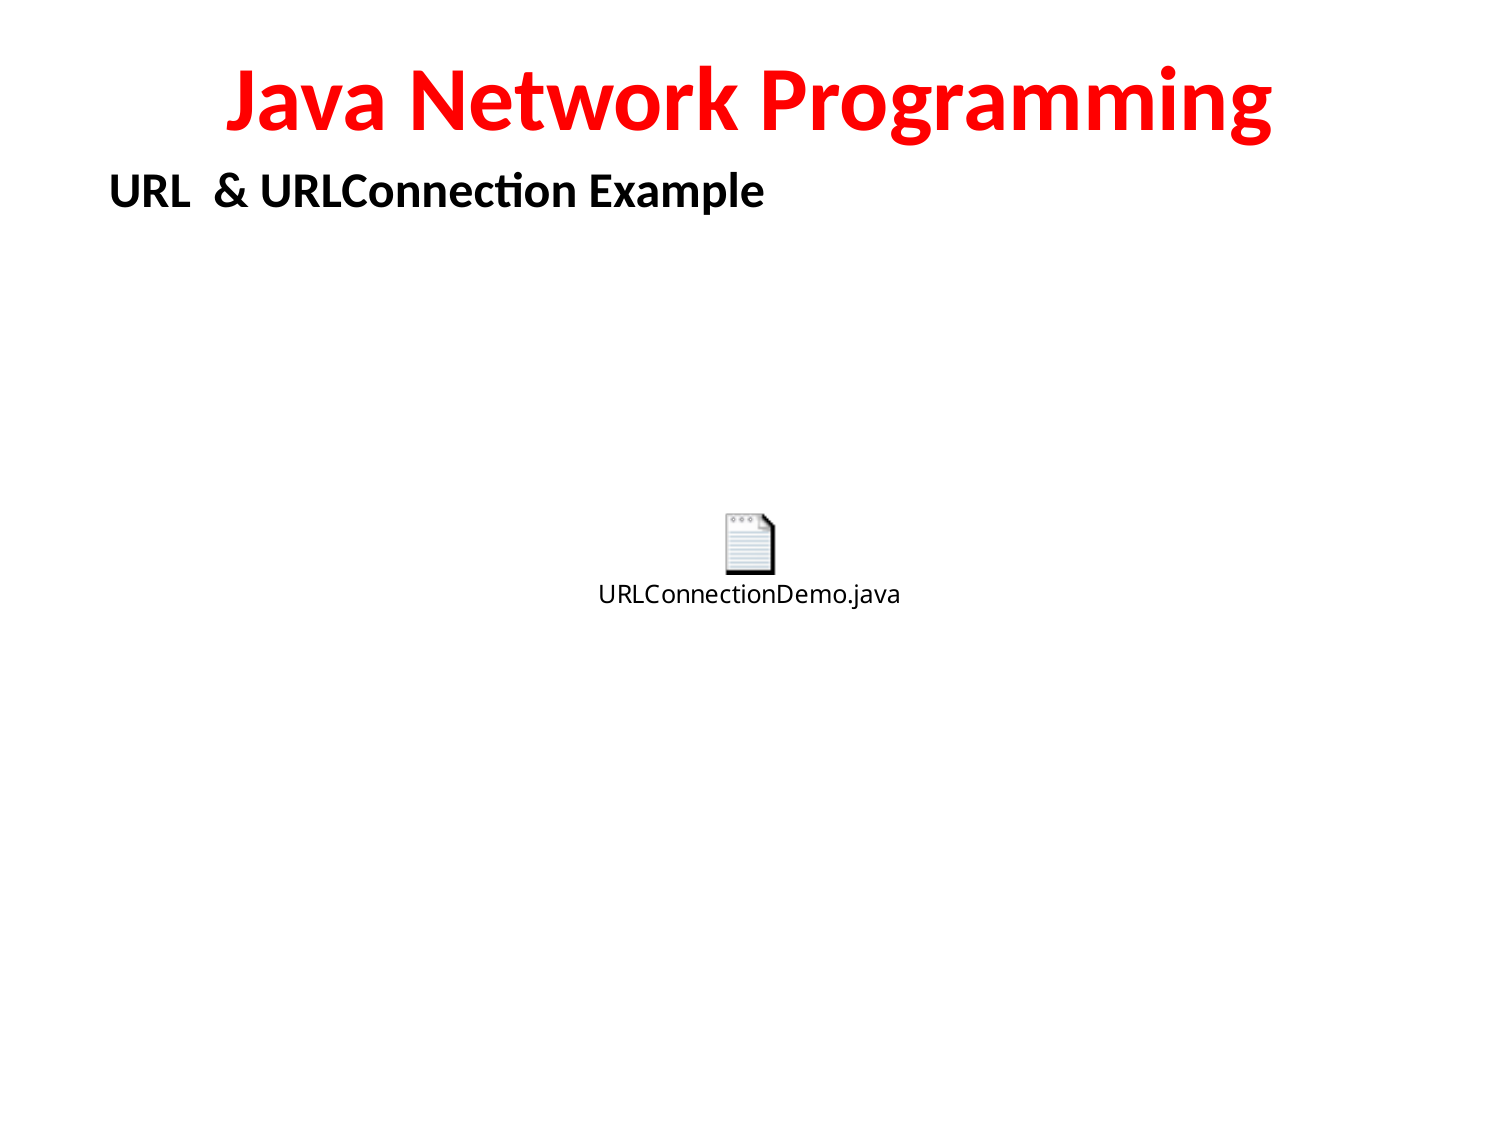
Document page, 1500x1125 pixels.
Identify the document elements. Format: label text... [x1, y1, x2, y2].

list URL & URLConnection Example [37, 149, 1500, 1100]
title Java Network Programming [75, 0, 1425, 149]
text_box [567, 506, 933, 619]
